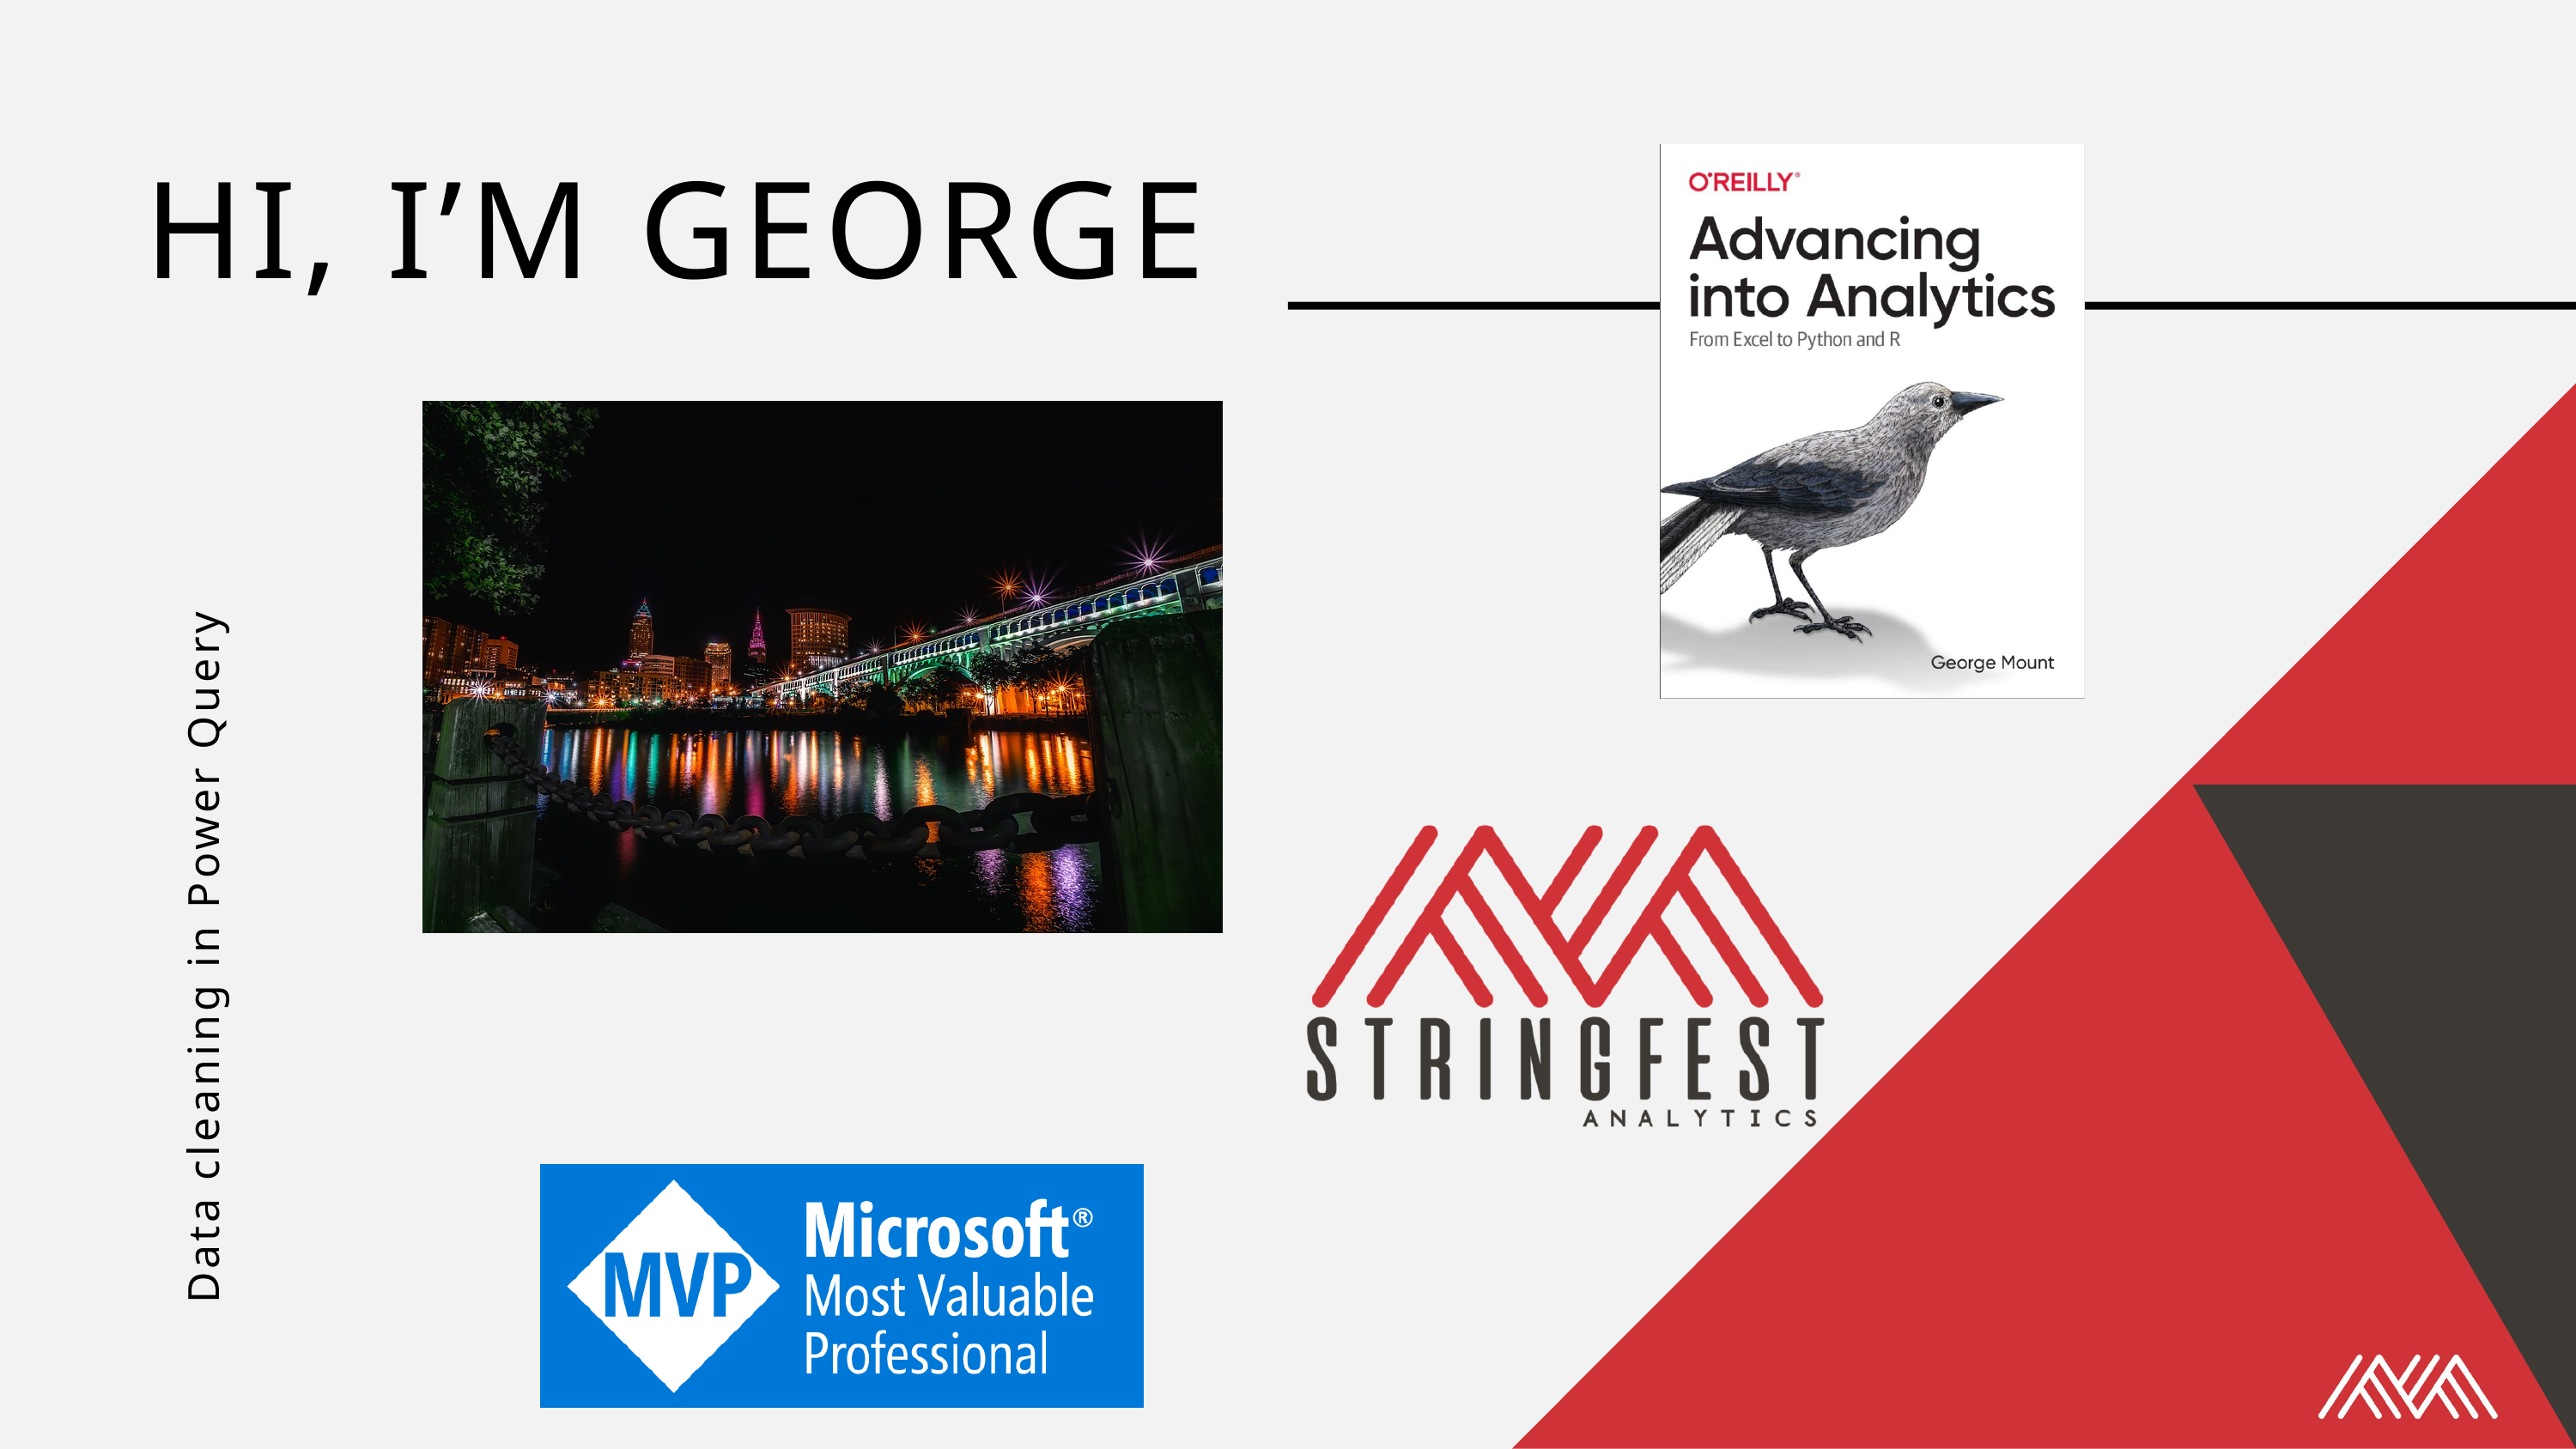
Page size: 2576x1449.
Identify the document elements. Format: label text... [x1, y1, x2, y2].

text_box [1287, 301, 1656, 310]
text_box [2192, 784, 2576, 1449]
picture [540, 1163, 1144, 1408]
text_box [1510, 384, 2576, 1448]
text_box [2089, 301, 2576, 310]
text_box HI, I’M GEORGE [144, 144, 1428, 306]
text_box Data cleaning in Power Query [167, 530, 228, 1304]
picture [422, 144, 2085, 1271]
picture [2267, 1303, 2551, 1449]
